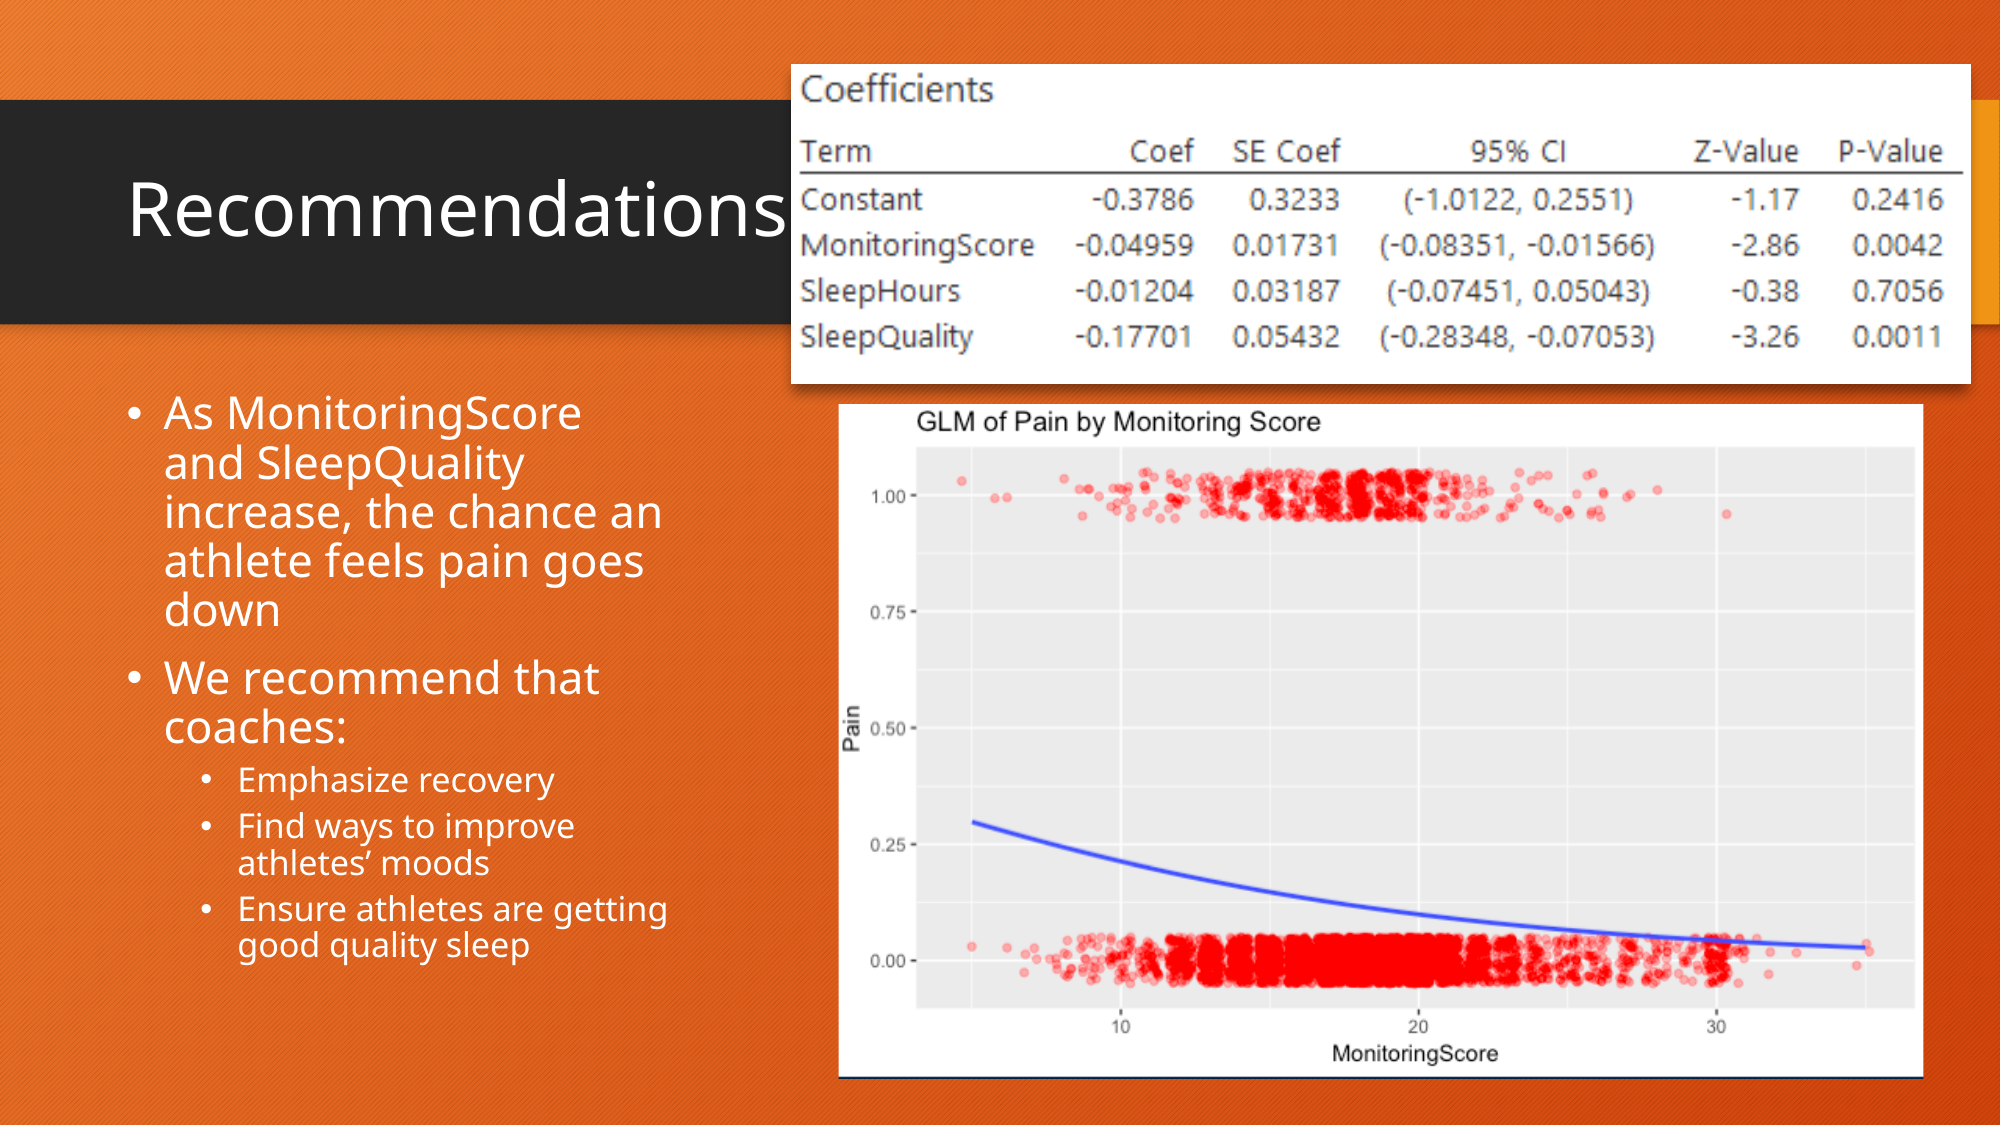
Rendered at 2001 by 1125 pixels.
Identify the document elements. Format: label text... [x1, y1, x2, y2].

list As MonitoringScore and SleepQuality increase, the chance an athlete feels pain goes down We recommend that coaches: Emphasize recovery Find ways to improve athletes’ moods Ensure athletes are getting good quality sleep [111, 383, 684, 974]
picture [838, 404, 1924, 1079]
title Recommendations [111, 123, 783, 301]
picture [0, 63, 2000, 384]
